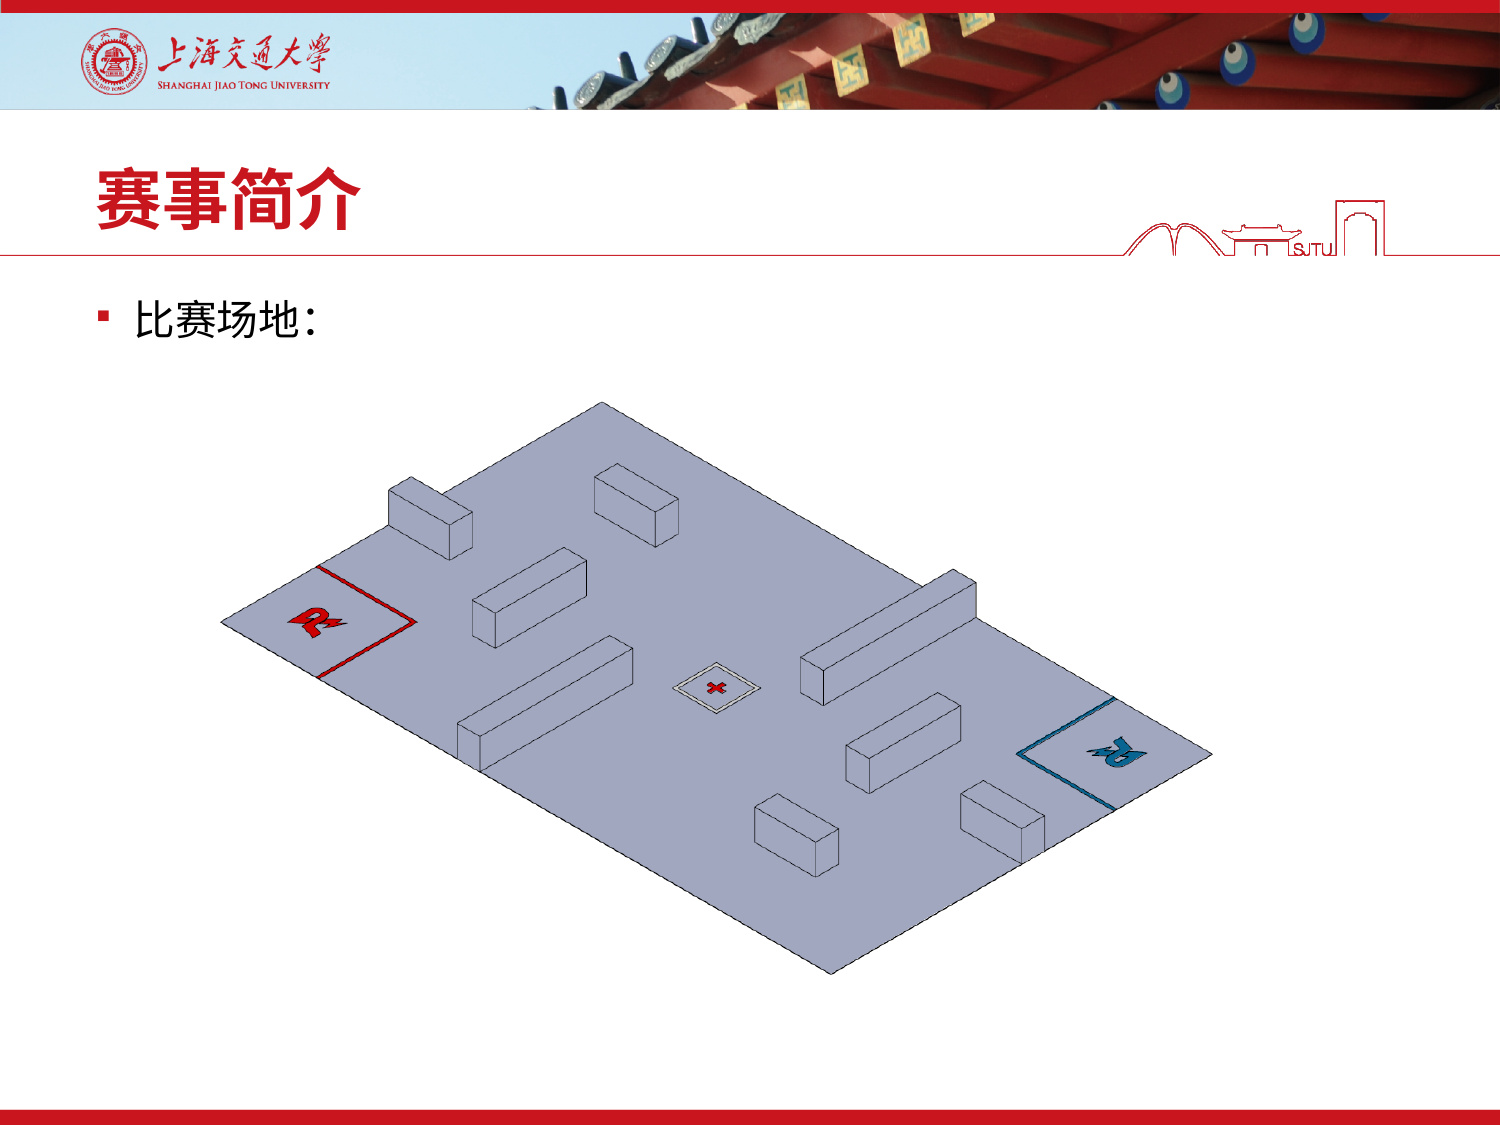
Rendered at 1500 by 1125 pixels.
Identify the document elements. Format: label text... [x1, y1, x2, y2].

title 赛事简介 [81, 159, 1455, 254]
picture [0, 0, 1500, 110]
picture [0, 200, 1500, 256]
picture [208, 393, 1222, 984]
list 比赛场地： [81, 276, 1455, 1084]
